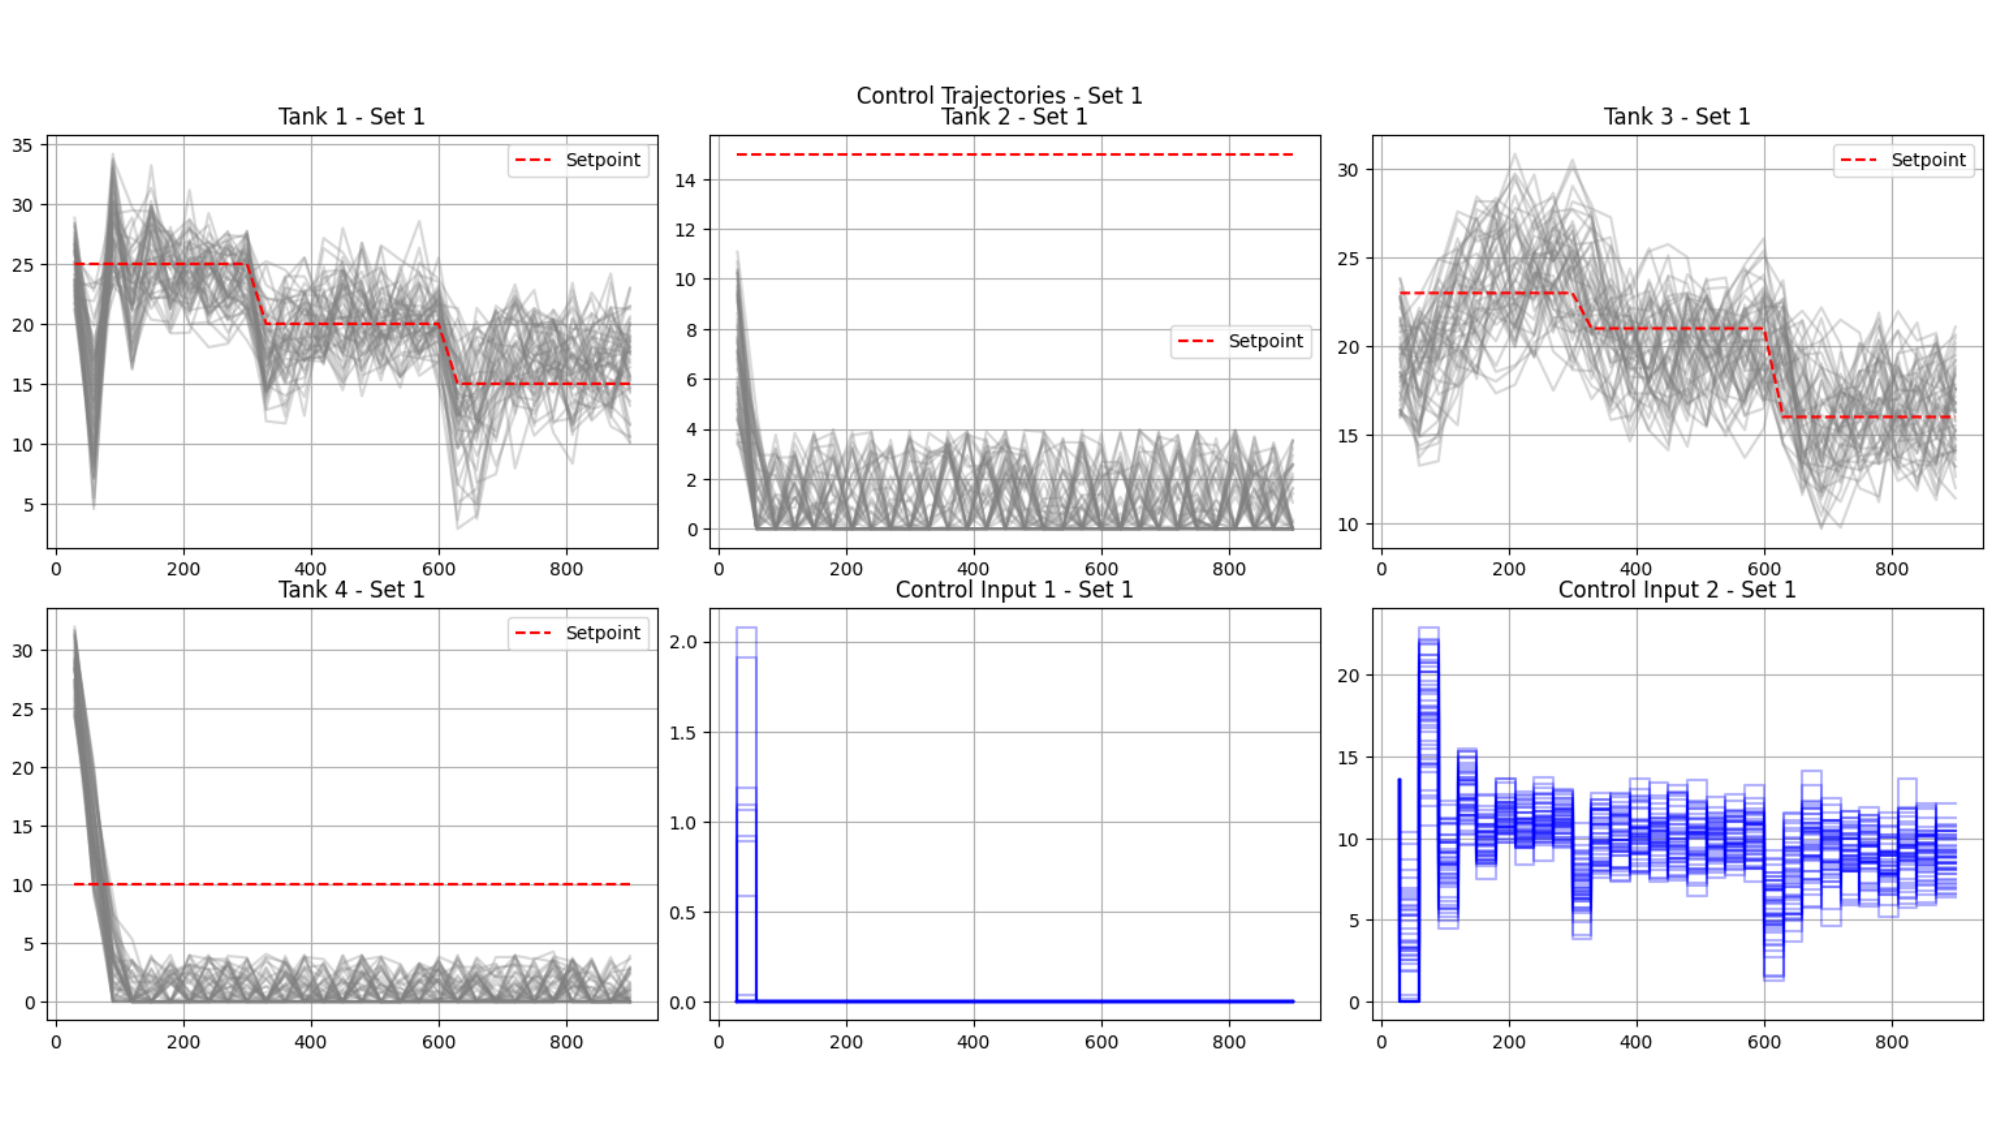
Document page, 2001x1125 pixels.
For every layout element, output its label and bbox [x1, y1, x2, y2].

picture [0, 65, 2000, 1060]
